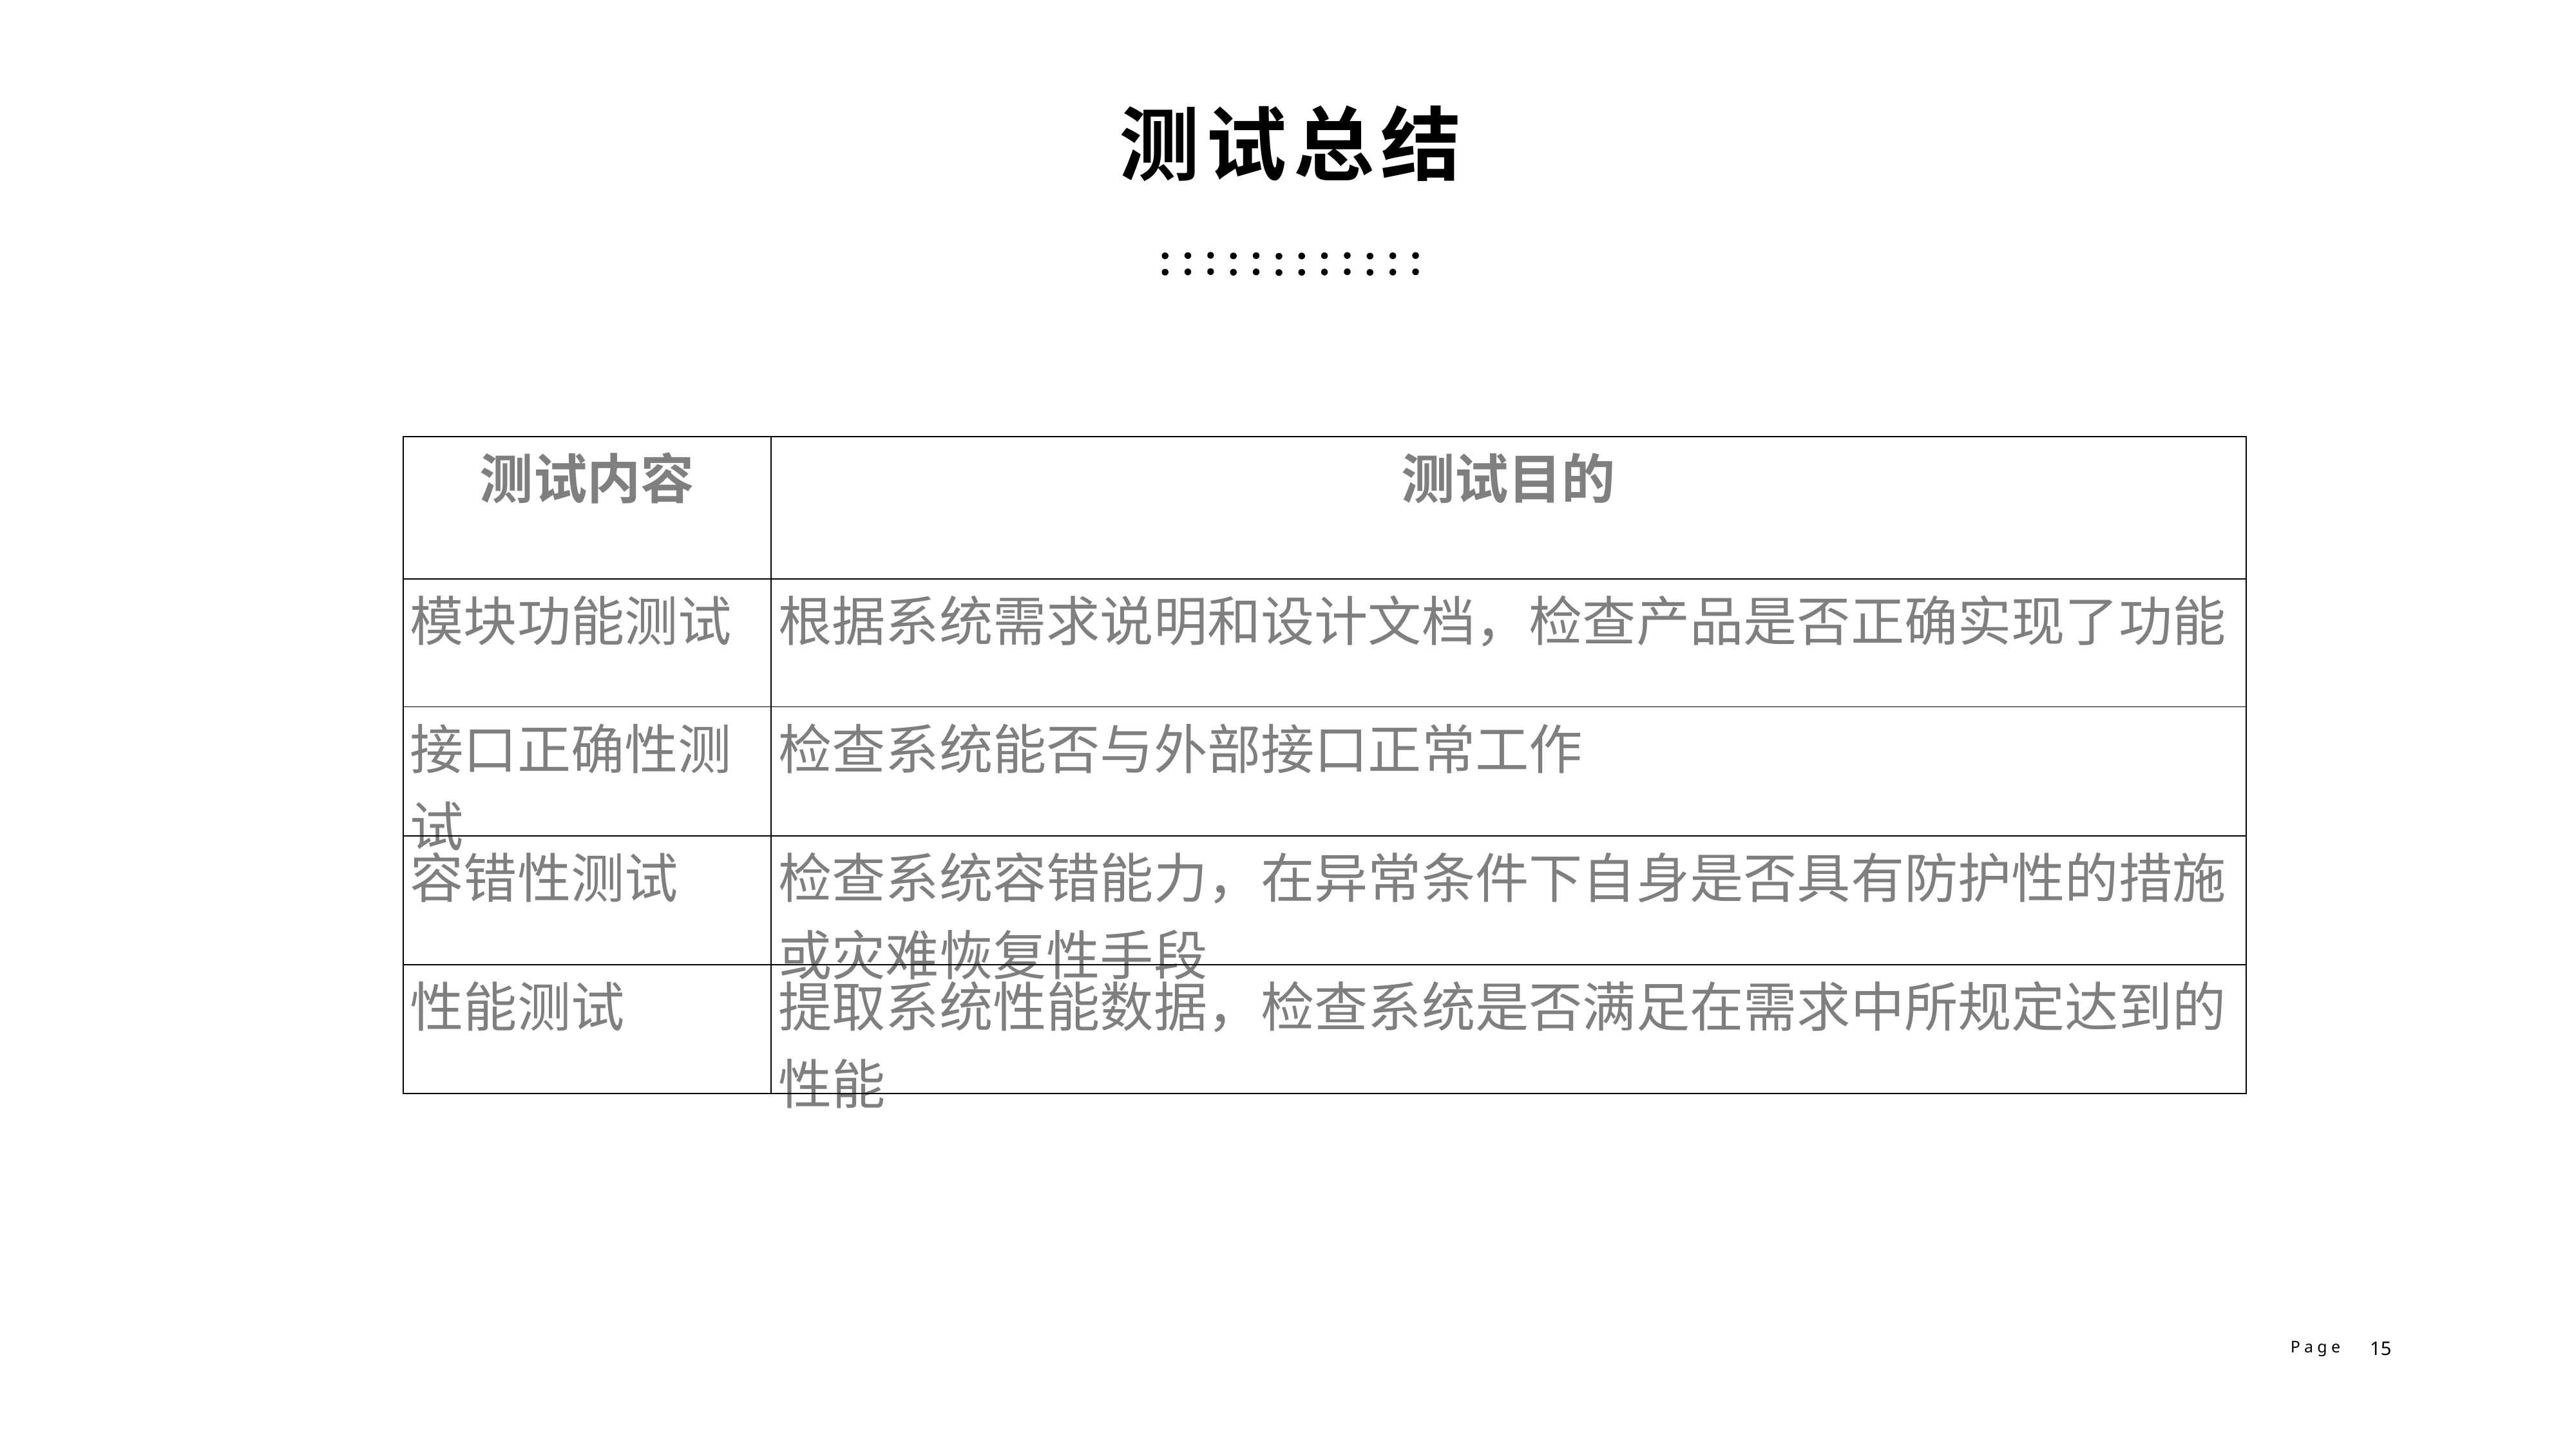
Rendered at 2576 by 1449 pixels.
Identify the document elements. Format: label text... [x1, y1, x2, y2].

table_cell 性能测试 [404, 965, 770, 1093]
table_cell 检查系统能否与外部接口正常工作 [772, 707, 2246, 835]
table_cell 根据系统需求说明和设计文档，检查产品是否正确实现了功能 [772, 580, 2246, 706]
table_cell 检查系统容错能力，在异常条件下自身是否具有防护性的措施或灾难恢复性手段 [772, 837, 2246, 964]
table_header 测试内容 [404, 437, 770, 578]
table_cell 提取系统性能数据，检查系统是否满足在需求中所规定达到的性能 [772, 965, 2246, 1093]
table_cell 接口正确性测试 [404, 707, 770, 835]
table_cell 容错性测试 [404, 837, 770, 964]
text_box 测试总结 [1119, 91, 1462, 191]
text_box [1161, 252, 1419, 276]
table_header 测试目的 [772, 437, 2246, 578]
table_cell 模块功能测试 [404, 580, 770, 706]
